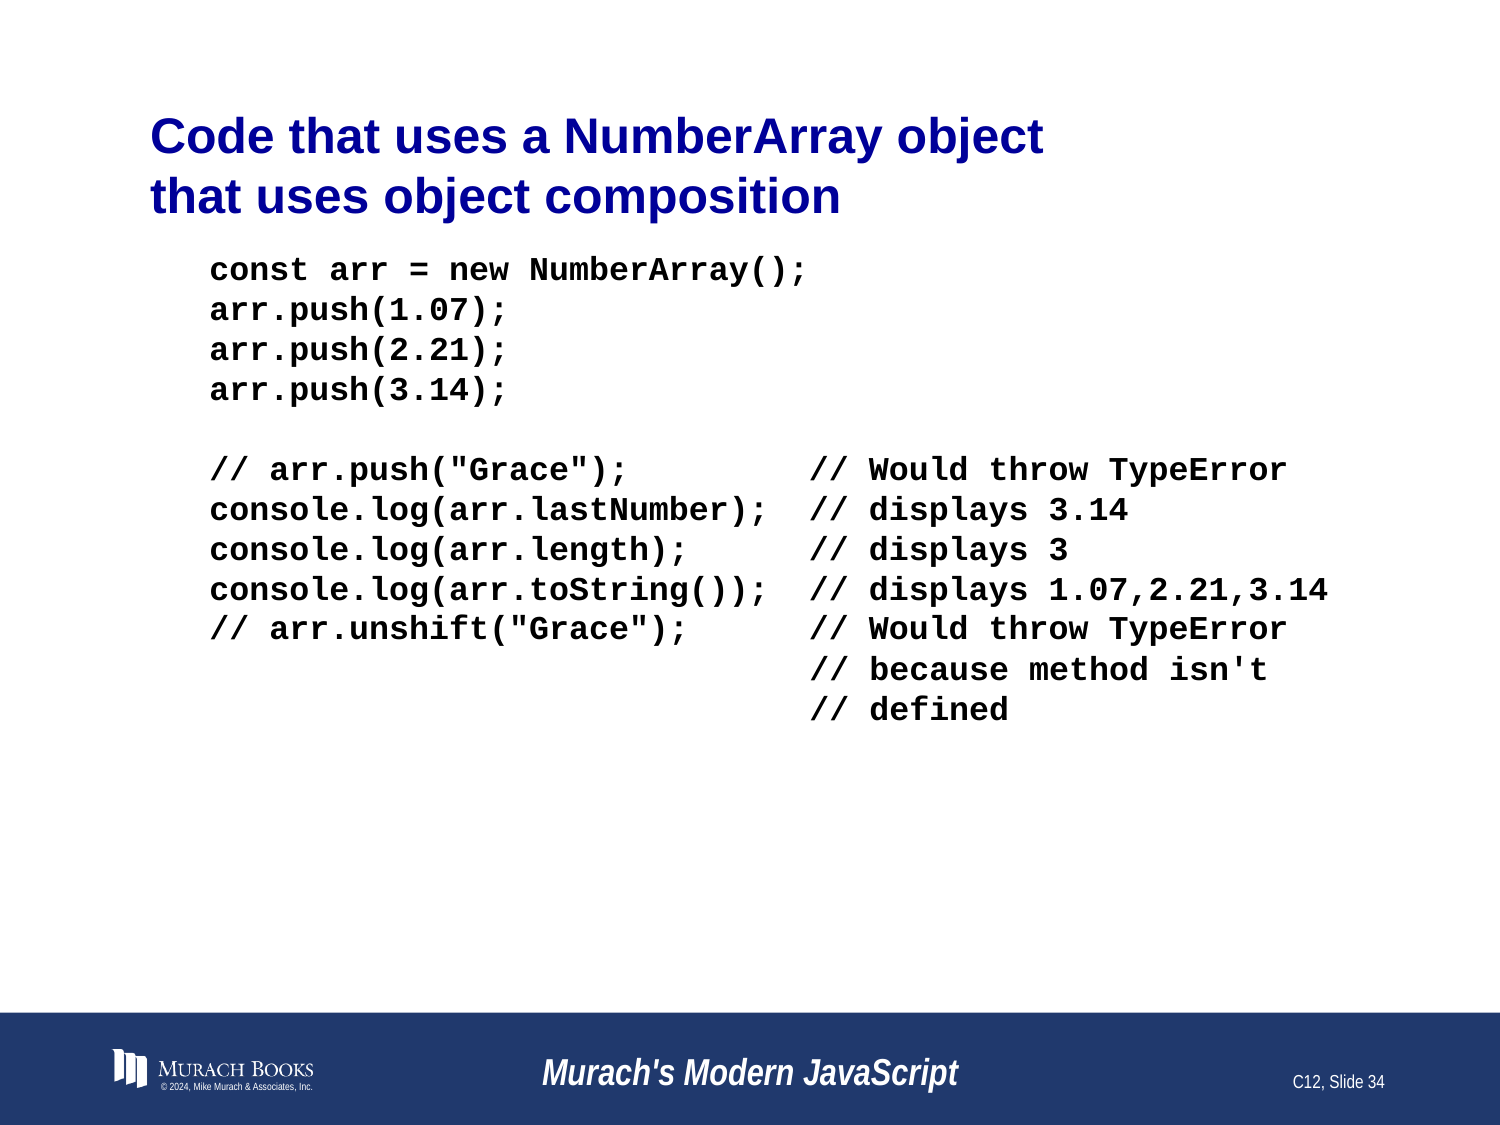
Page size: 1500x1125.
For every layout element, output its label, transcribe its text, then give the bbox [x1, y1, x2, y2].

slide_number C12, Slide 34 [1087, 1025, 1400, 1100]
title Code that uses a NumberArray object that uses object composition [150, 102, 1350, 224]
footer © 2024, Mike Murach & Associates, Inc. [12, 1025, 450, 1100]
list const arr = new NumberArray(); arr.push(1.07); arr.push(2.21); arr.push(3.14); // arr.push("Grace"); // Would throw TypeError console.log(arr.lastNumber); // displays 3.14 console.log(arr.length); // displays 3 console.log(arr.toString()); // displays 1.07,2.21,3.14 // arr.unshift("Grace"); // Would throw TypeError // because method isn't // defined [137, 239, 1350, 978]
slide_number Murach's Modern JavaScript [450, 1025, 1050, 1100]
